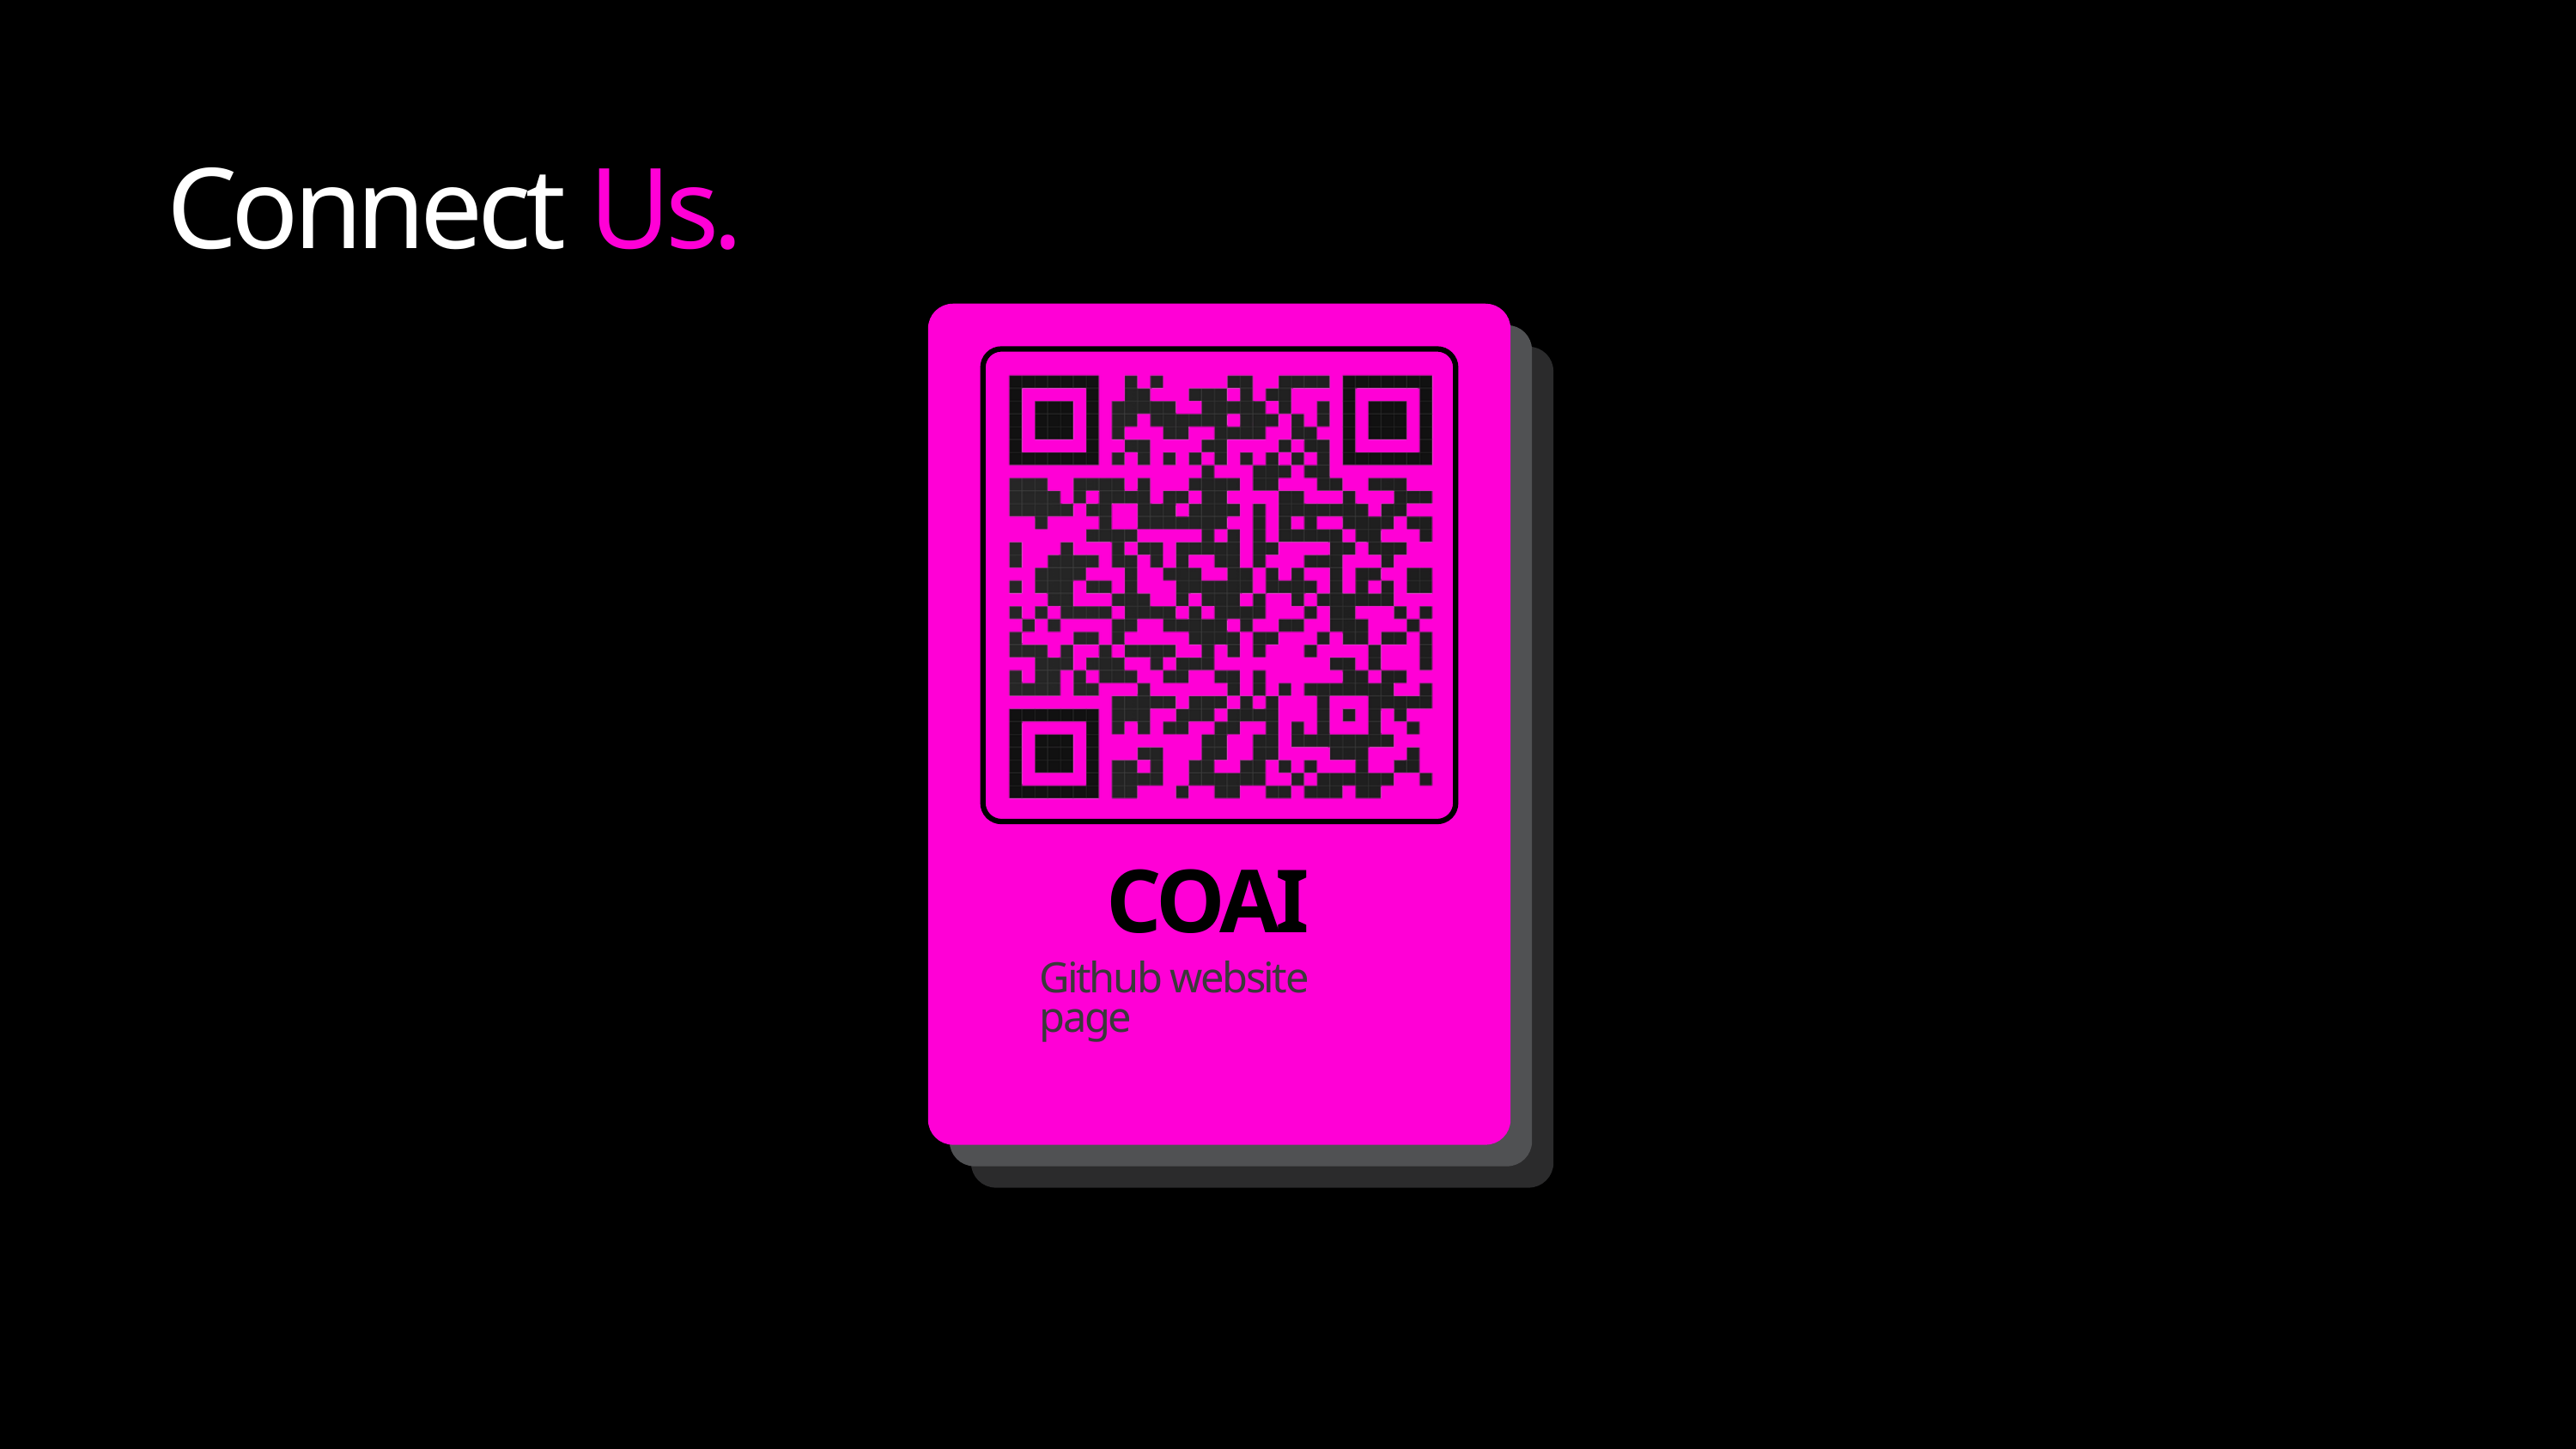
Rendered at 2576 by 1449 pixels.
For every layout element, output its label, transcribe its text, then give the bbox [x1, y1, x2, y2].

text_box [927, 303, 1511, 1145]
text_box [970, 346, 1554, 1188]
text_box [982, 349, 1456, 822]
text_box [949, 324, 1533, 1167]
text_box Connect Us. [167, 164, 1219, 271]
